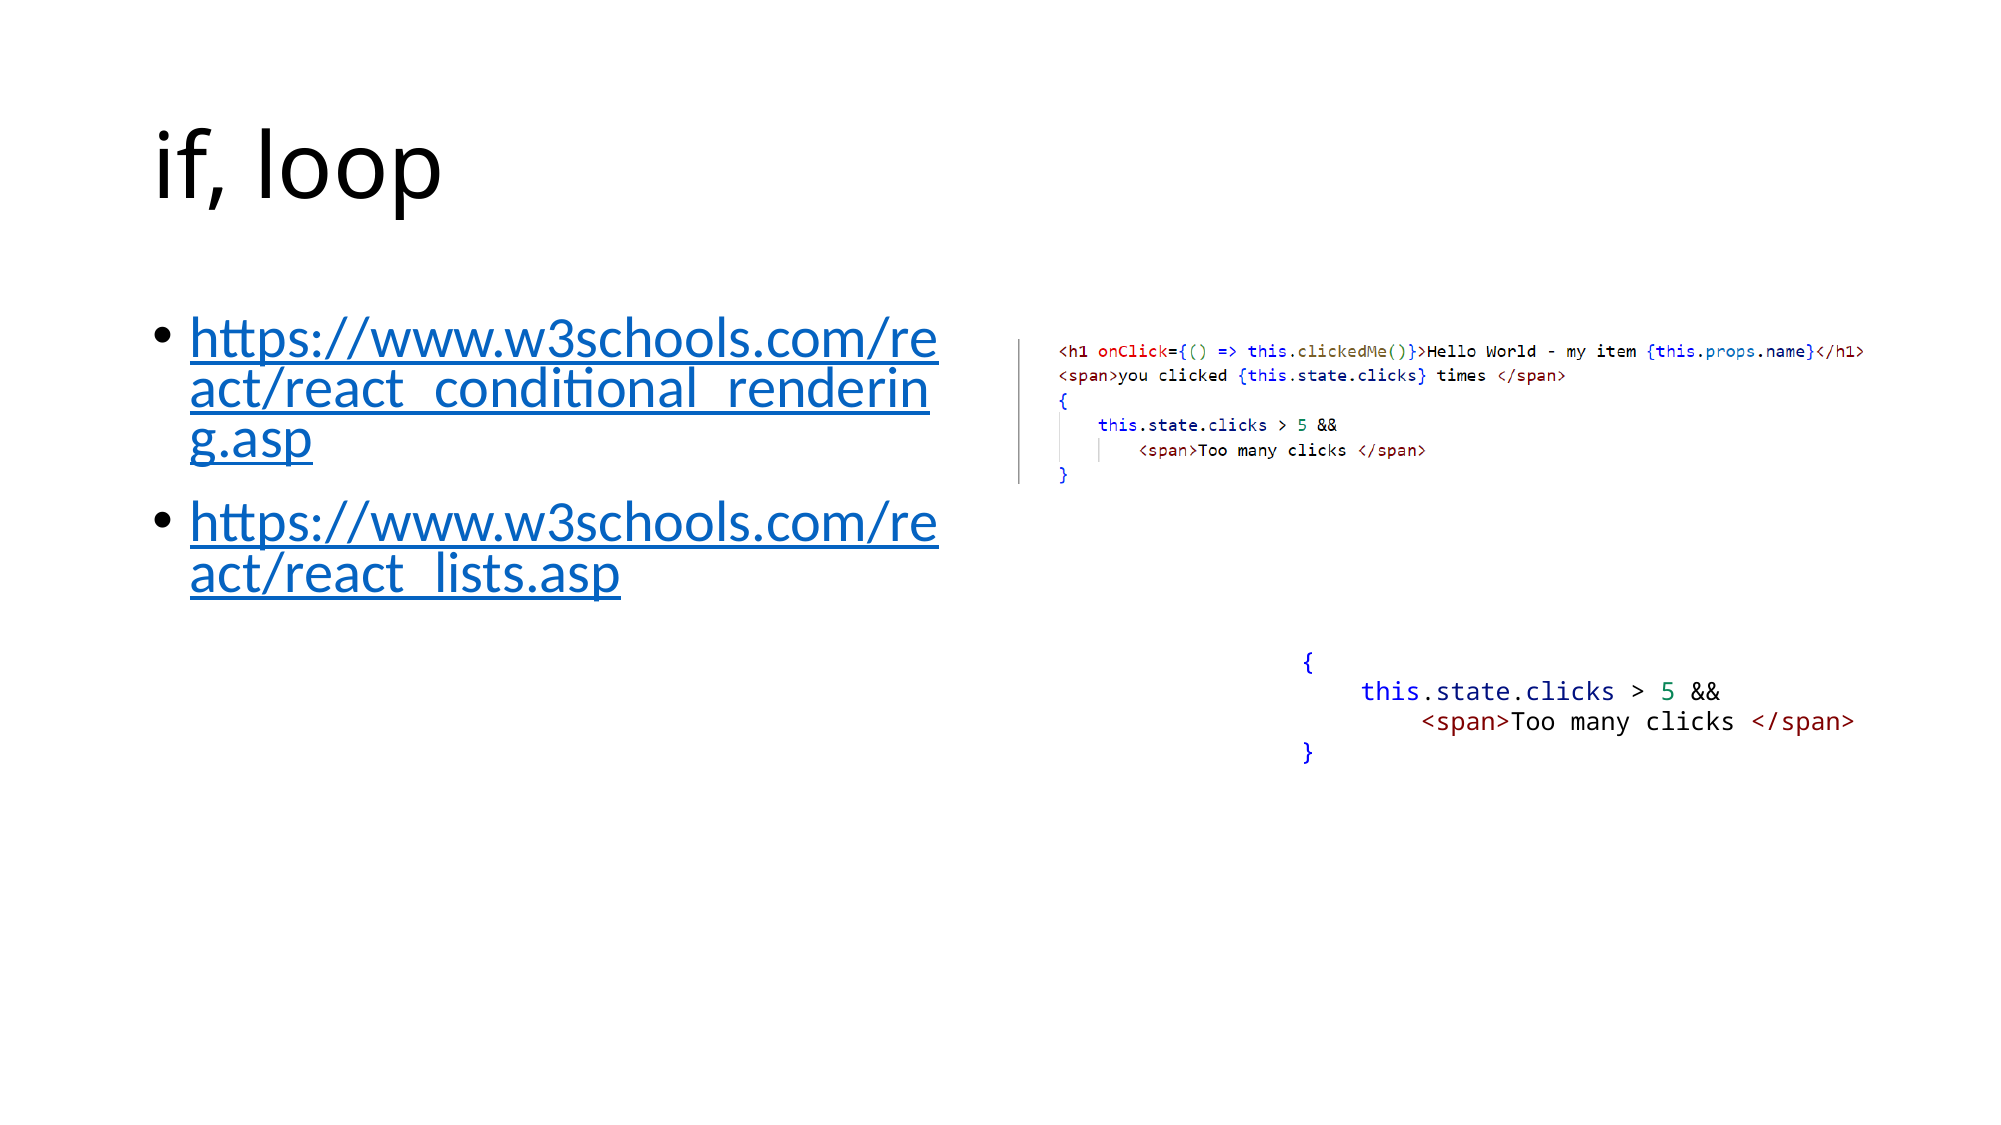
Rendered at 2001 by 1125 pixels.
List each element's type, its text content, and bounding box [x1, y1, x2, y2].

picture [1016, 333, 1863, 484]
title if, loop [137, 59, 1863, 278]
text_box { this.state.clicks > 5 && <span>Too many clicks </span> } [1105, 638, 1922, 818]
list https://www.w3schools.com/react/react_conditional_rendering.asp https://www.w3schools.com/react/react_lists.asp [137, 299, 969, 1014]
